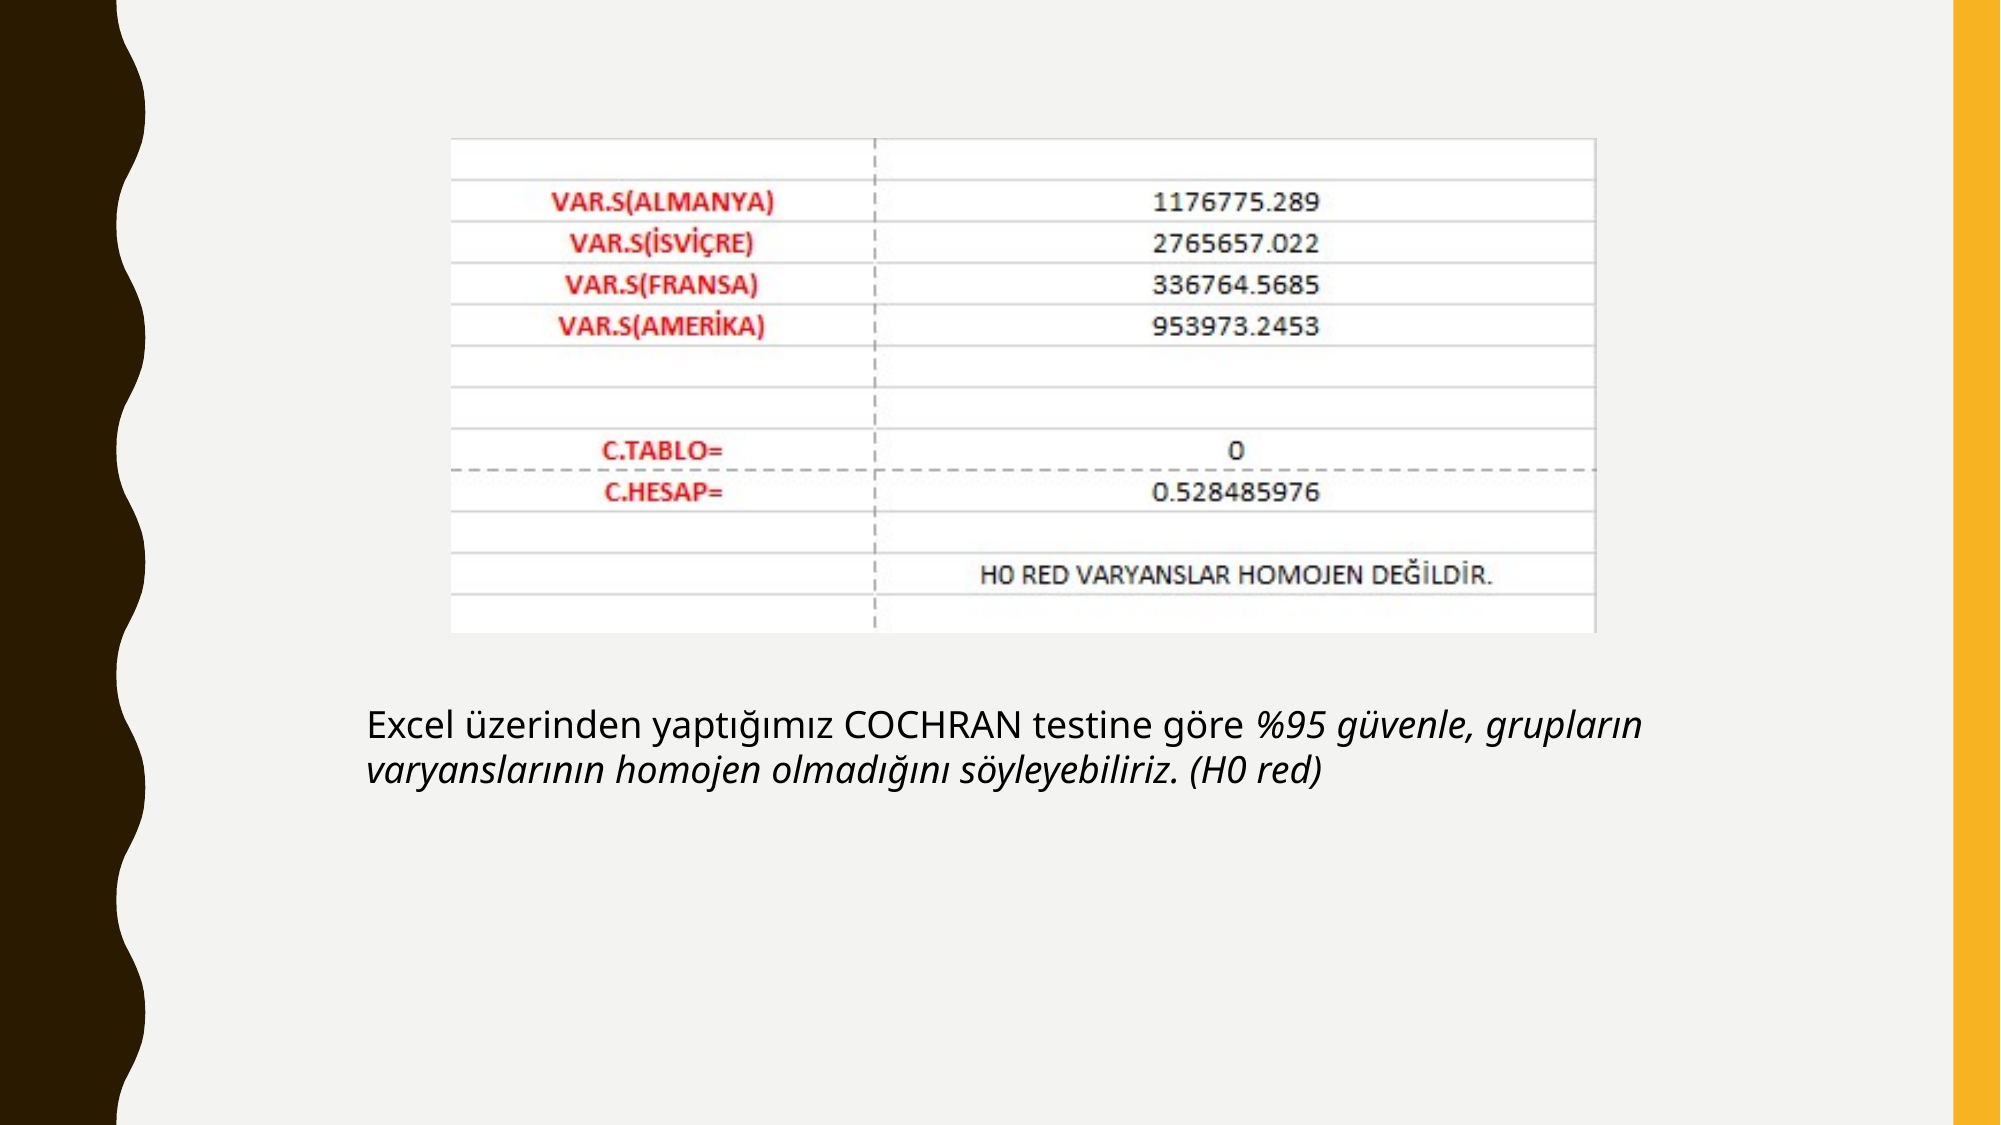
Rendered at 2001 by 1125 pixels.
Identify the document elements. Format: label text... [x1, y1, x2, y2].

picture [451, 138, 1597, 633]
text_box Excel üzerinden yaptığımız COCHRAN testine göre %95 güvenle, grupların varyanslarının homojen olmadığını söyleyebiliriz. (H0 red) [351, 693, 1697, 799]
